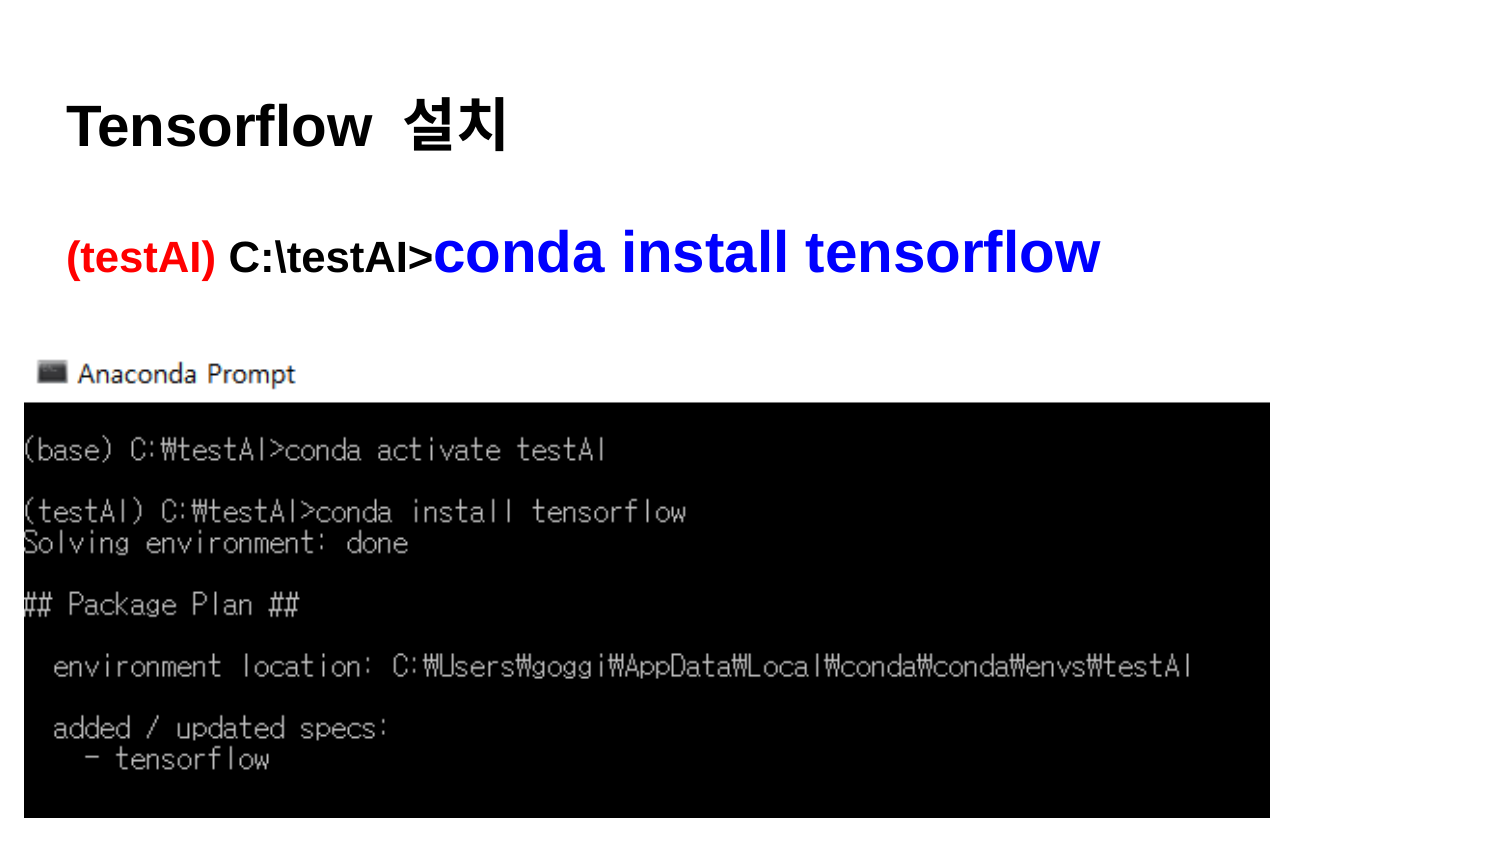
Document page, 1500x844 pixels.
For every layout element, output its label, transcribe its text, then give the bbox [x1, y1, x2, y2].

picture [24, 344, 1271, 818]
list (testAI) C:\testAI>conda install tensorflow [51, 189, 1449, 321]
title Tensorflow 설치 [51, 72, 1449, 167]
